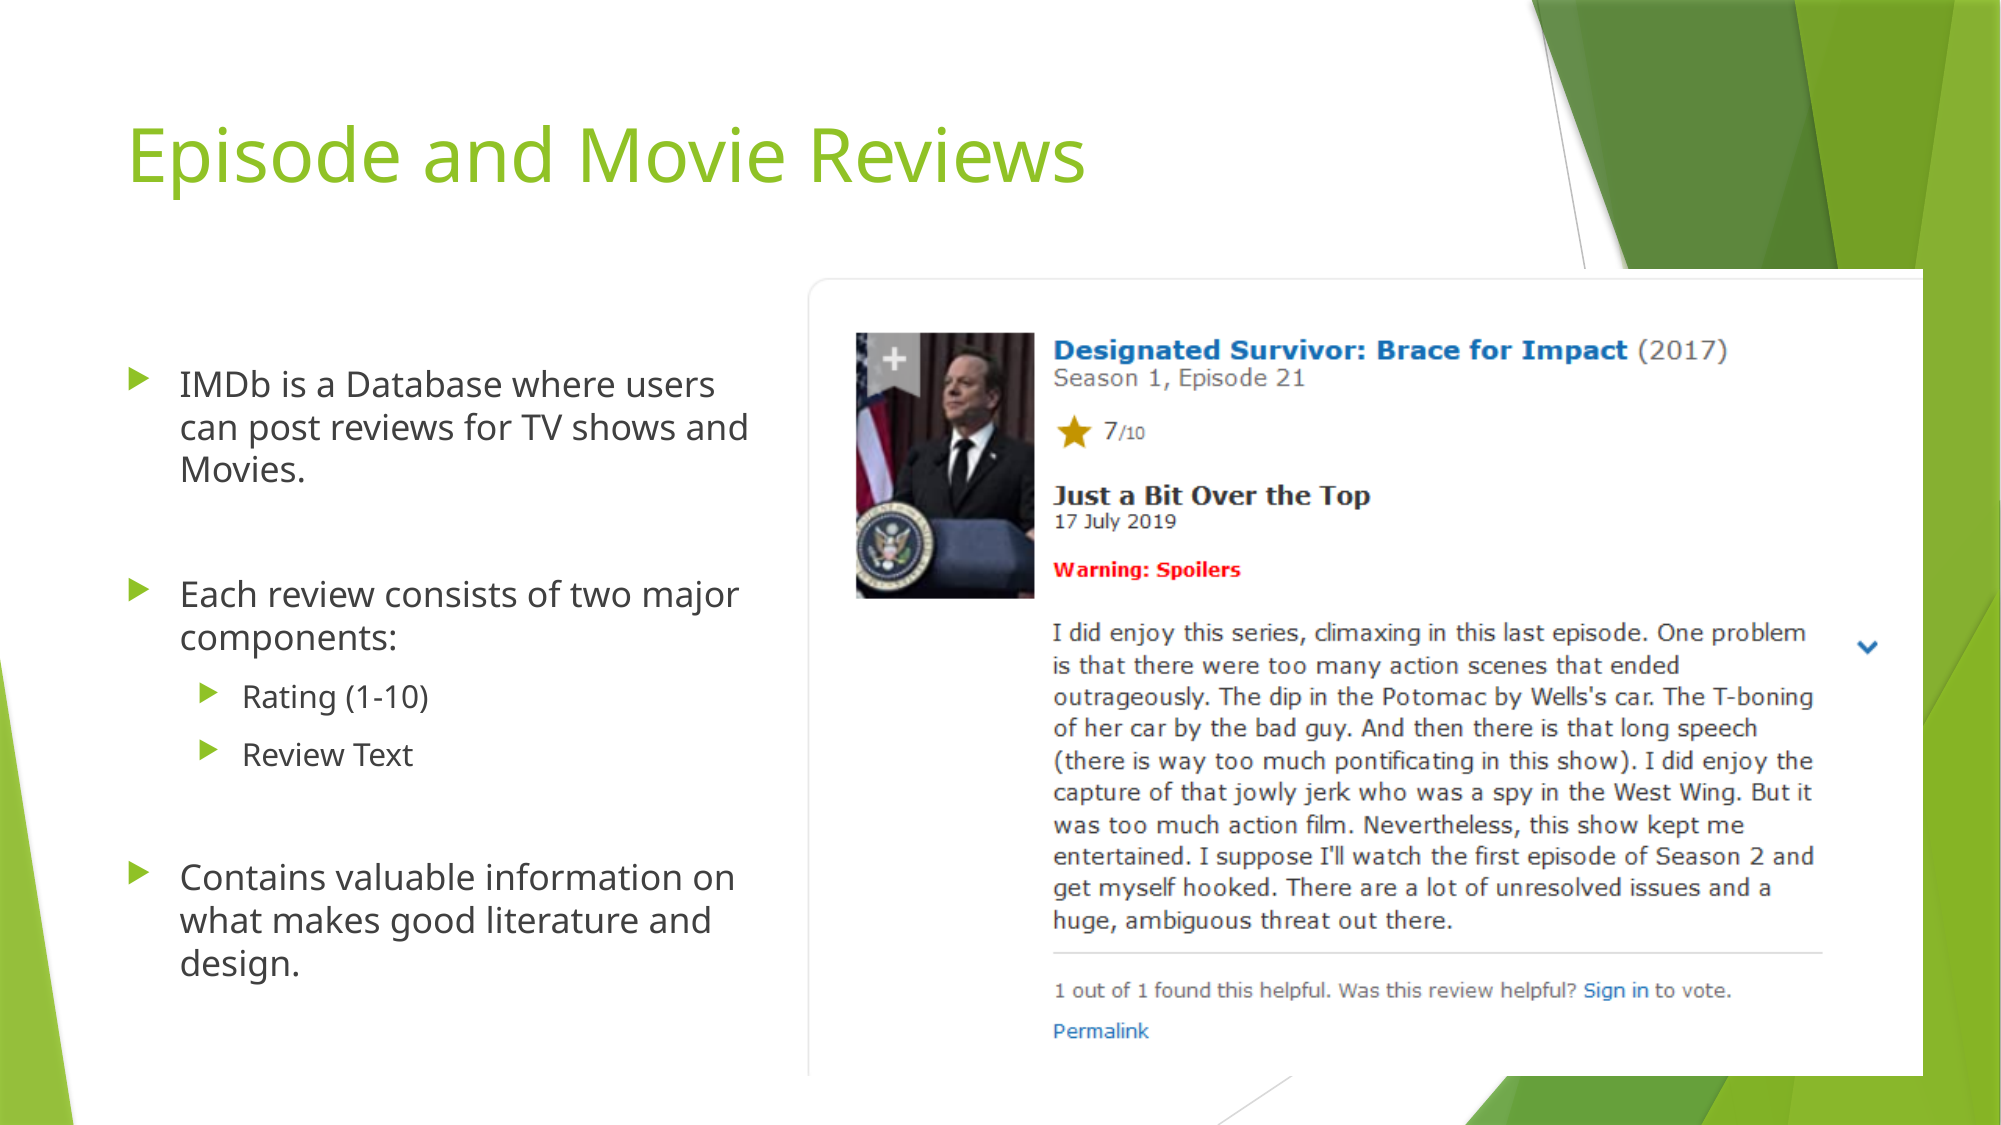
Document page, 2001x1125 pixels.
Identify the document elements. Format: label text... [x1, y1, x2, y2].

title Episode and Movie Reviews [111, 99, 1522, 317]
list IMDb is a Database where users can post reviews for TV shows and Movies. Each review consists of two major components: Rating (1-10) Review Text Contains valuable information on what makes good literature and design. [111, 354, 792, 992]
picture [796, 269, 1923, 1077]
